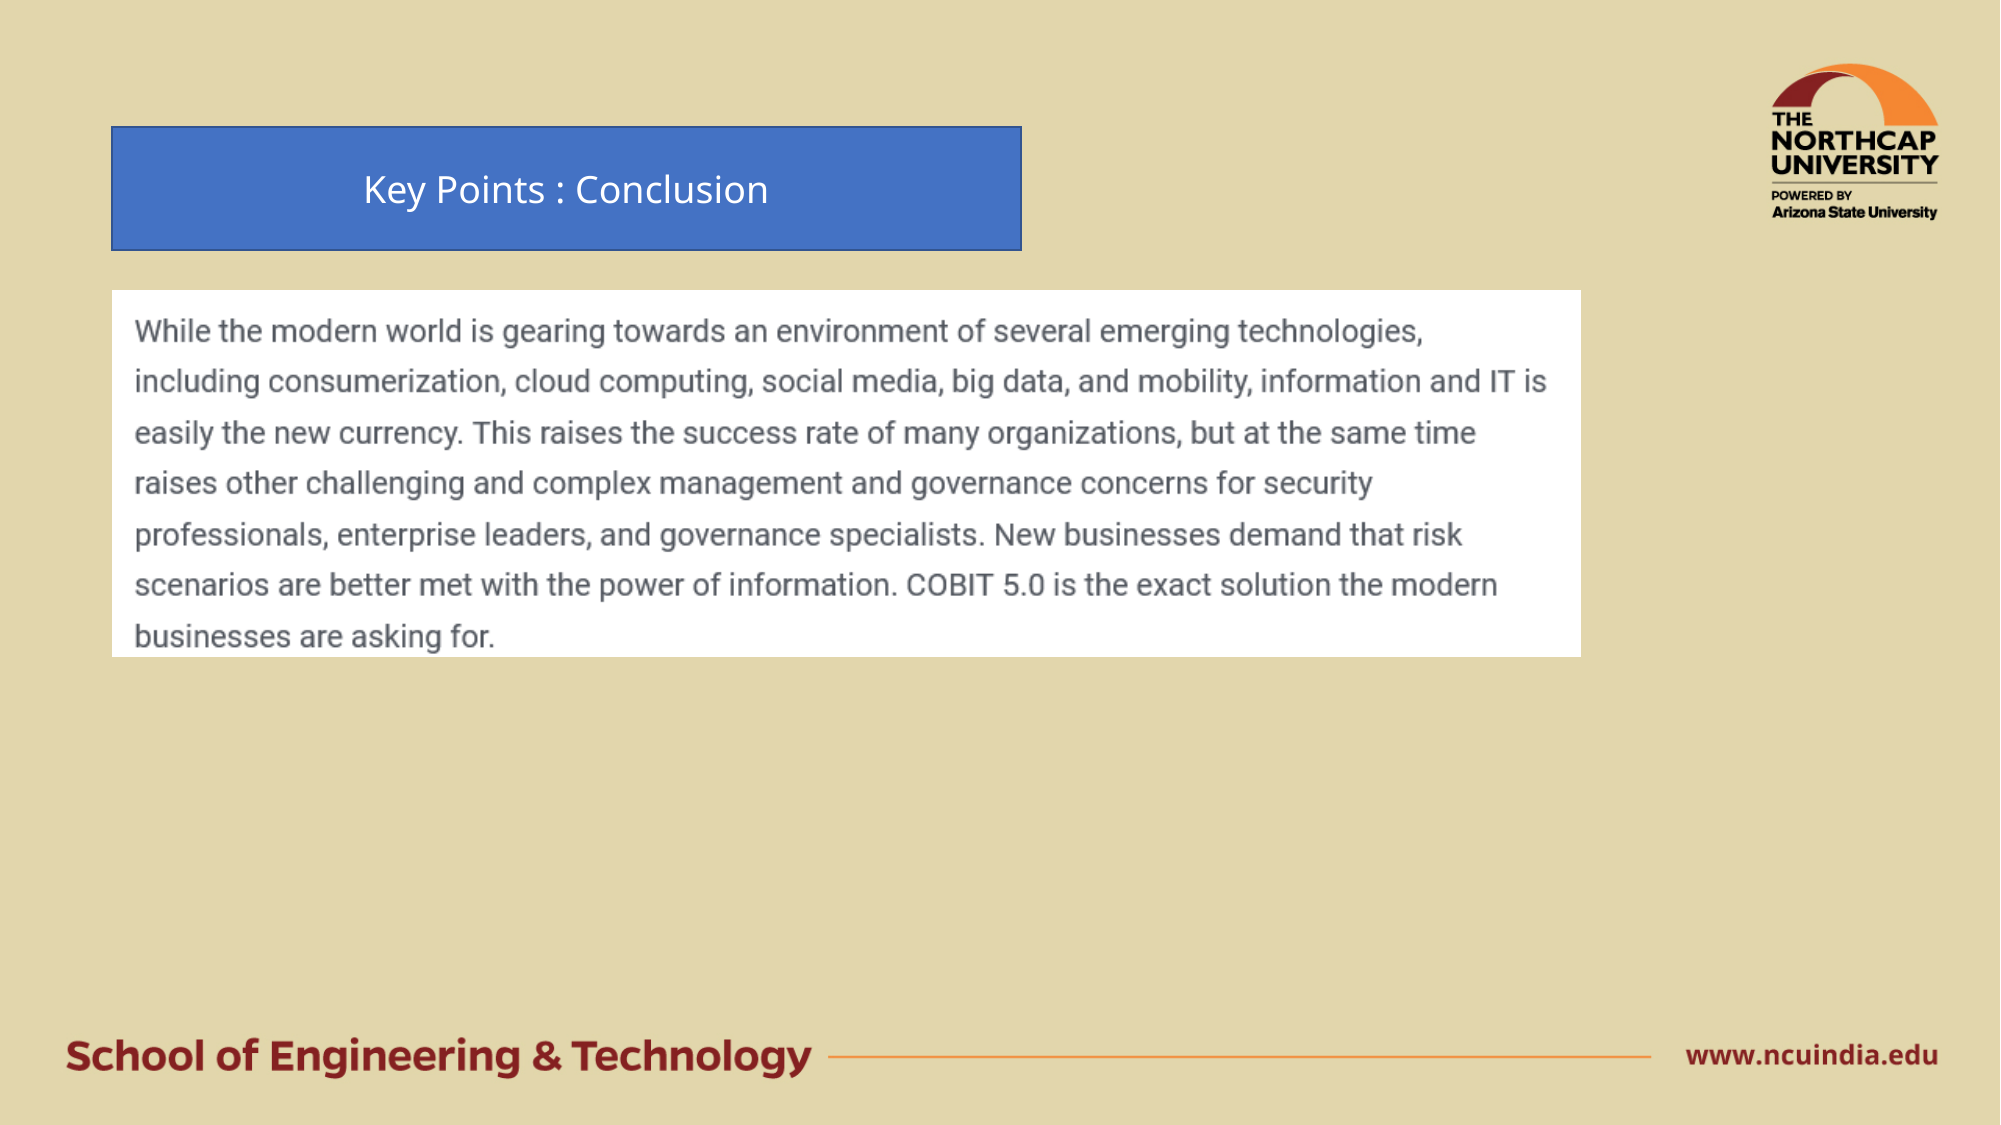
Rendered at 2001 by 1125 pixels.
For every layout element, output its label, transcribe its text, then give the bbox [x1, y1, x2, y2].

picture [0, 0, 2000, 1125]
text_box Key Points : Conclusion [111, 126, 1022, 251]
